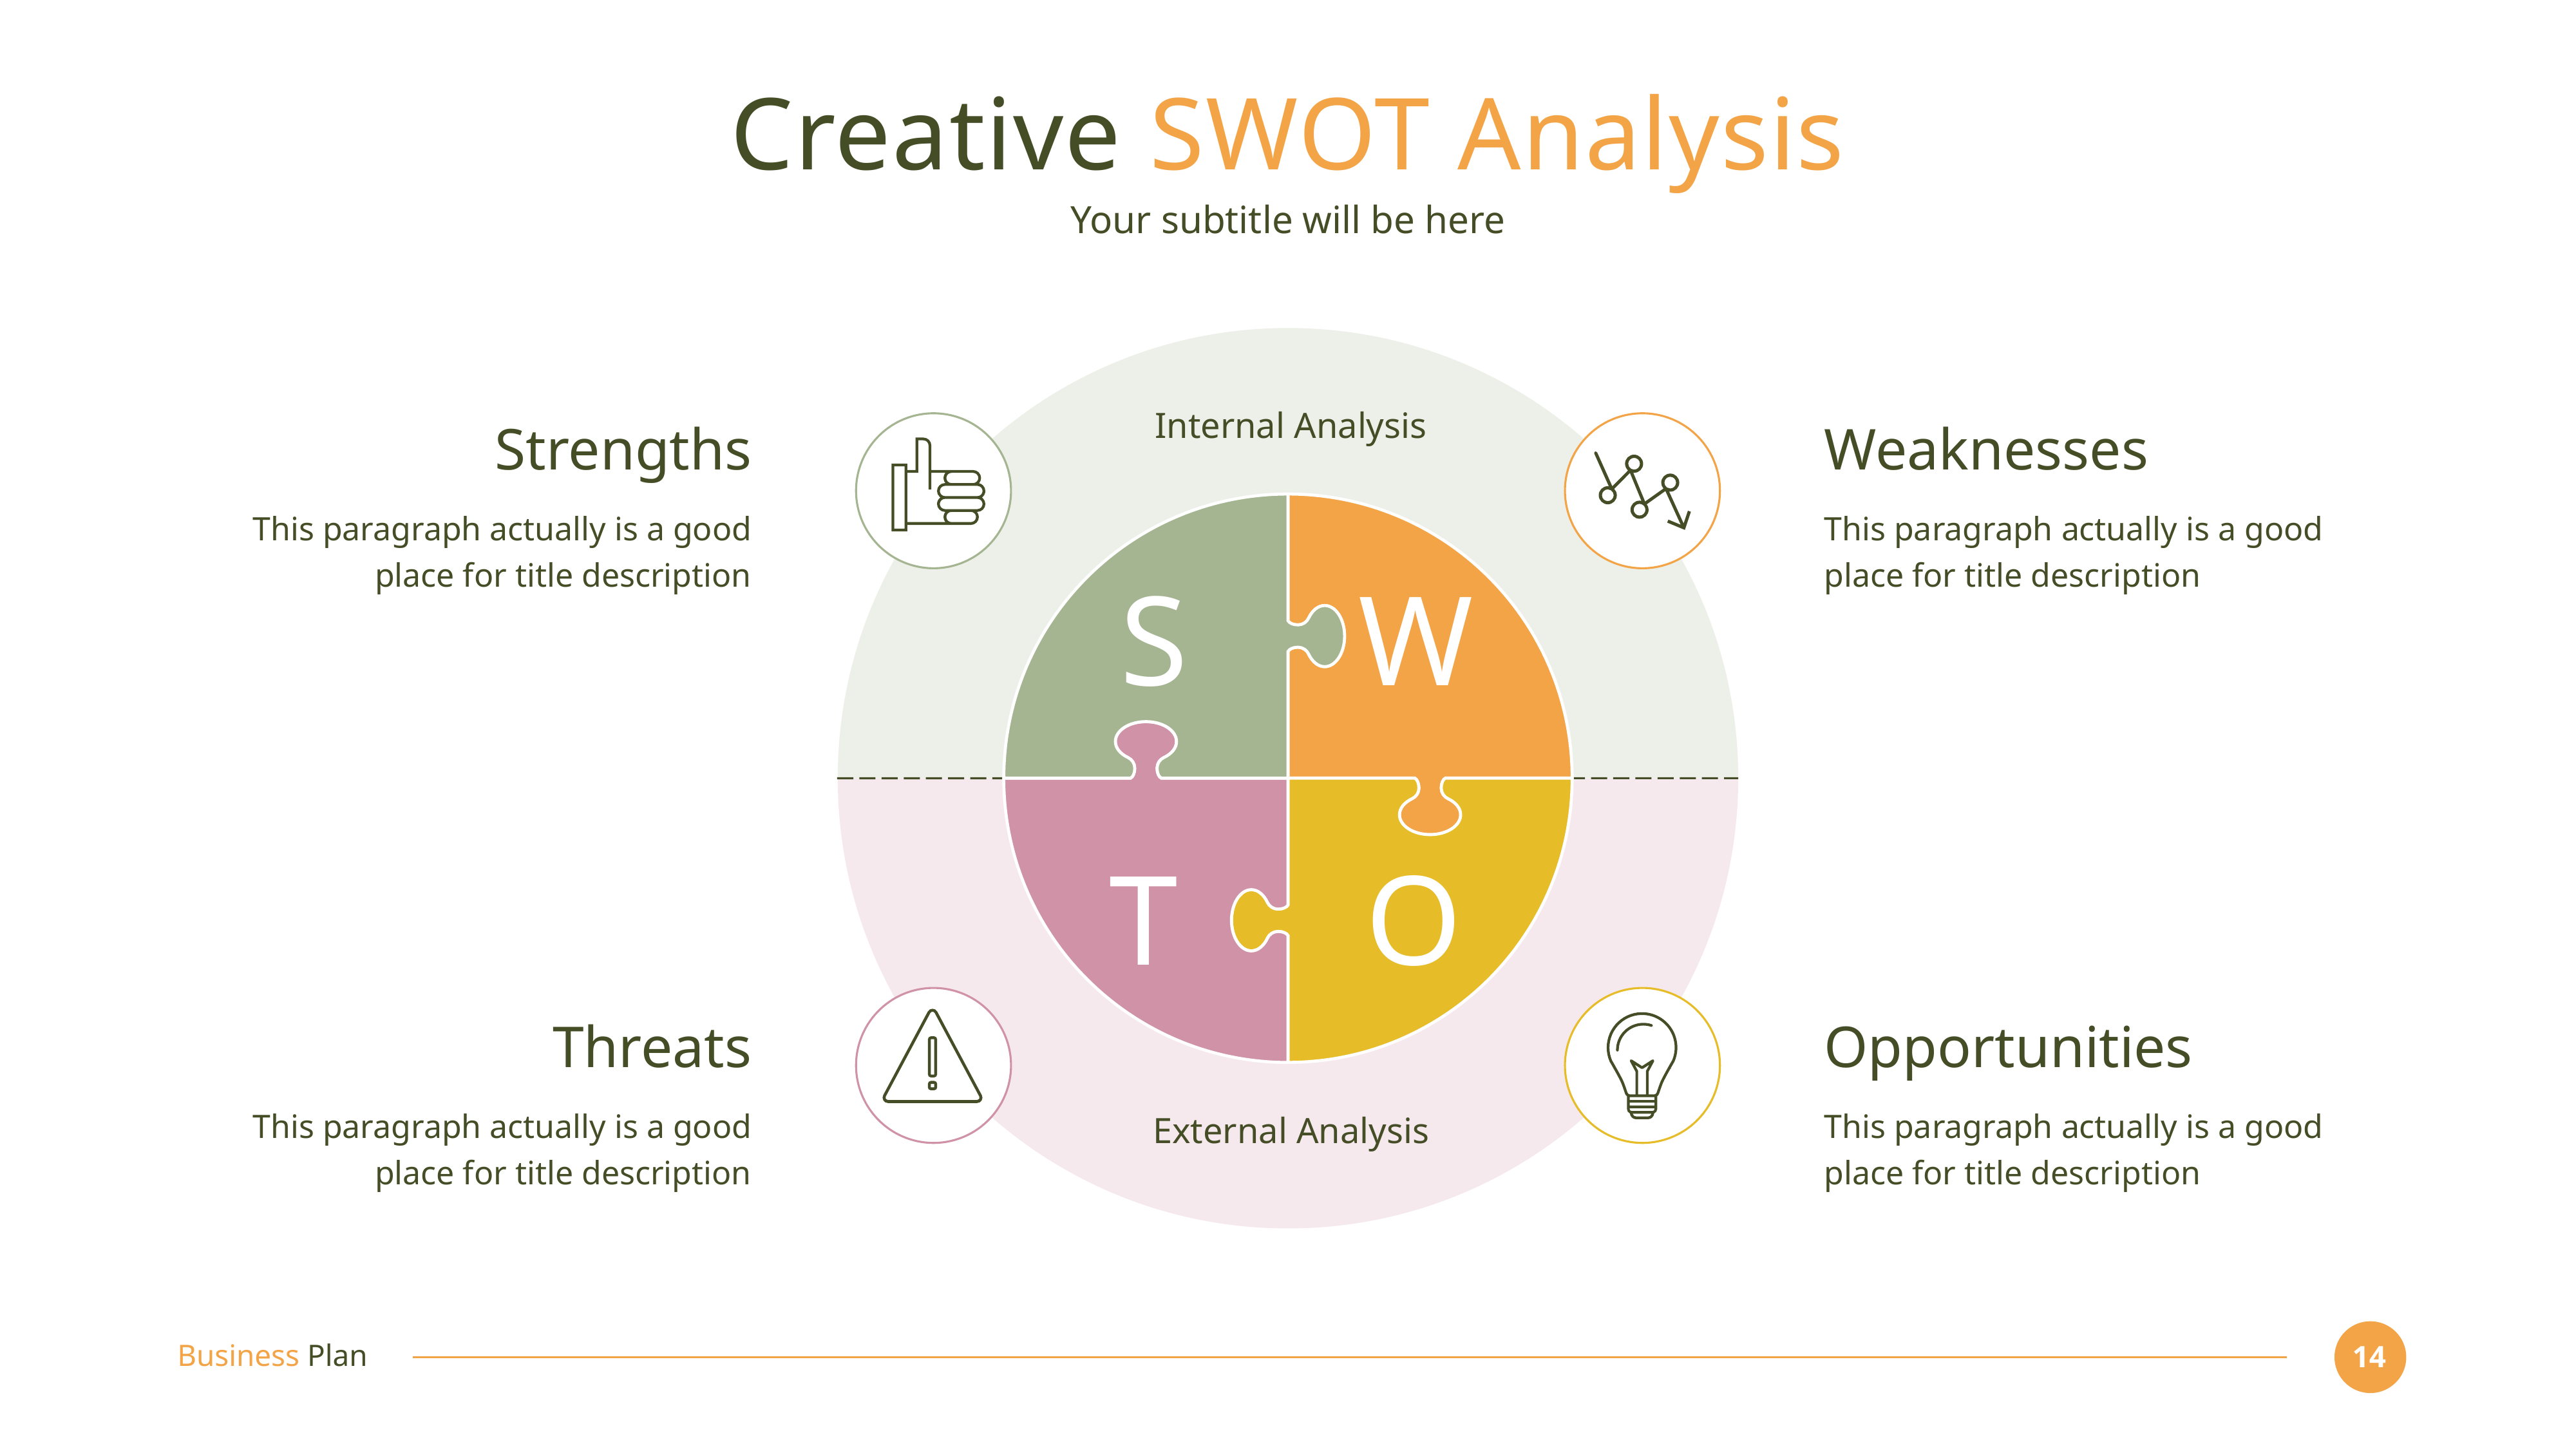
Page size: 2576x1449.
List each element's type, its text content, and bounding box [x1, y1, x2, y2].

text_box [891, 437, 986, 532]
text_box [1573, 779, 1739, 1028]
text_box This paragraph actually is a good place for title description [220, 500, 752, 594]
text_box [1003, 494, 1573, 1063]
text_box [1594, 451, 1691, 530]
text_box [992, 328, 1584, 494]
text_box Internal Analysis [1098, 403, 1484, 446]
text_box [1564, 412, 1721, 569]
text_box [1606, 1012, 1678, 1119]
text_box Strengths [220, 413, 752, 481]
text_box [837, 779, 1003, 1028]
title Creative SWOT Analysis [177, 70, 2399, 193]
text_box [1573, 527, 1739, 778]
text_box [855, 412, 1012, 569]
text_box Opportunities [1824, 1010, 2355, 1079]
text_box This paragraph actually is a good place for title description [1824, 500, 2355, 594]
text_box Threats [220, 1010, 752, 1079]
text_box This paragraph actually is a good place for title description [220, 1098, 752, 1191]
text_box [855, 987, 1012, 1144]
text_box [1564, 987, 1721, 1144]
text_box [992, 1063, 1584, 1229]
text_box [837, 527, 1003, 778]
text_box [882, 1009, 983, 1103]
text_box External Analysis [1098, 1108, 1484, 1151]
text_box This paragraph actually is a good place for title description [1824, 1098, 2355, 1191]
text_box Weaknesses [1824, 413, 2355, 481]
list Your subtitle will be here [177, 196, 2399, 243]
